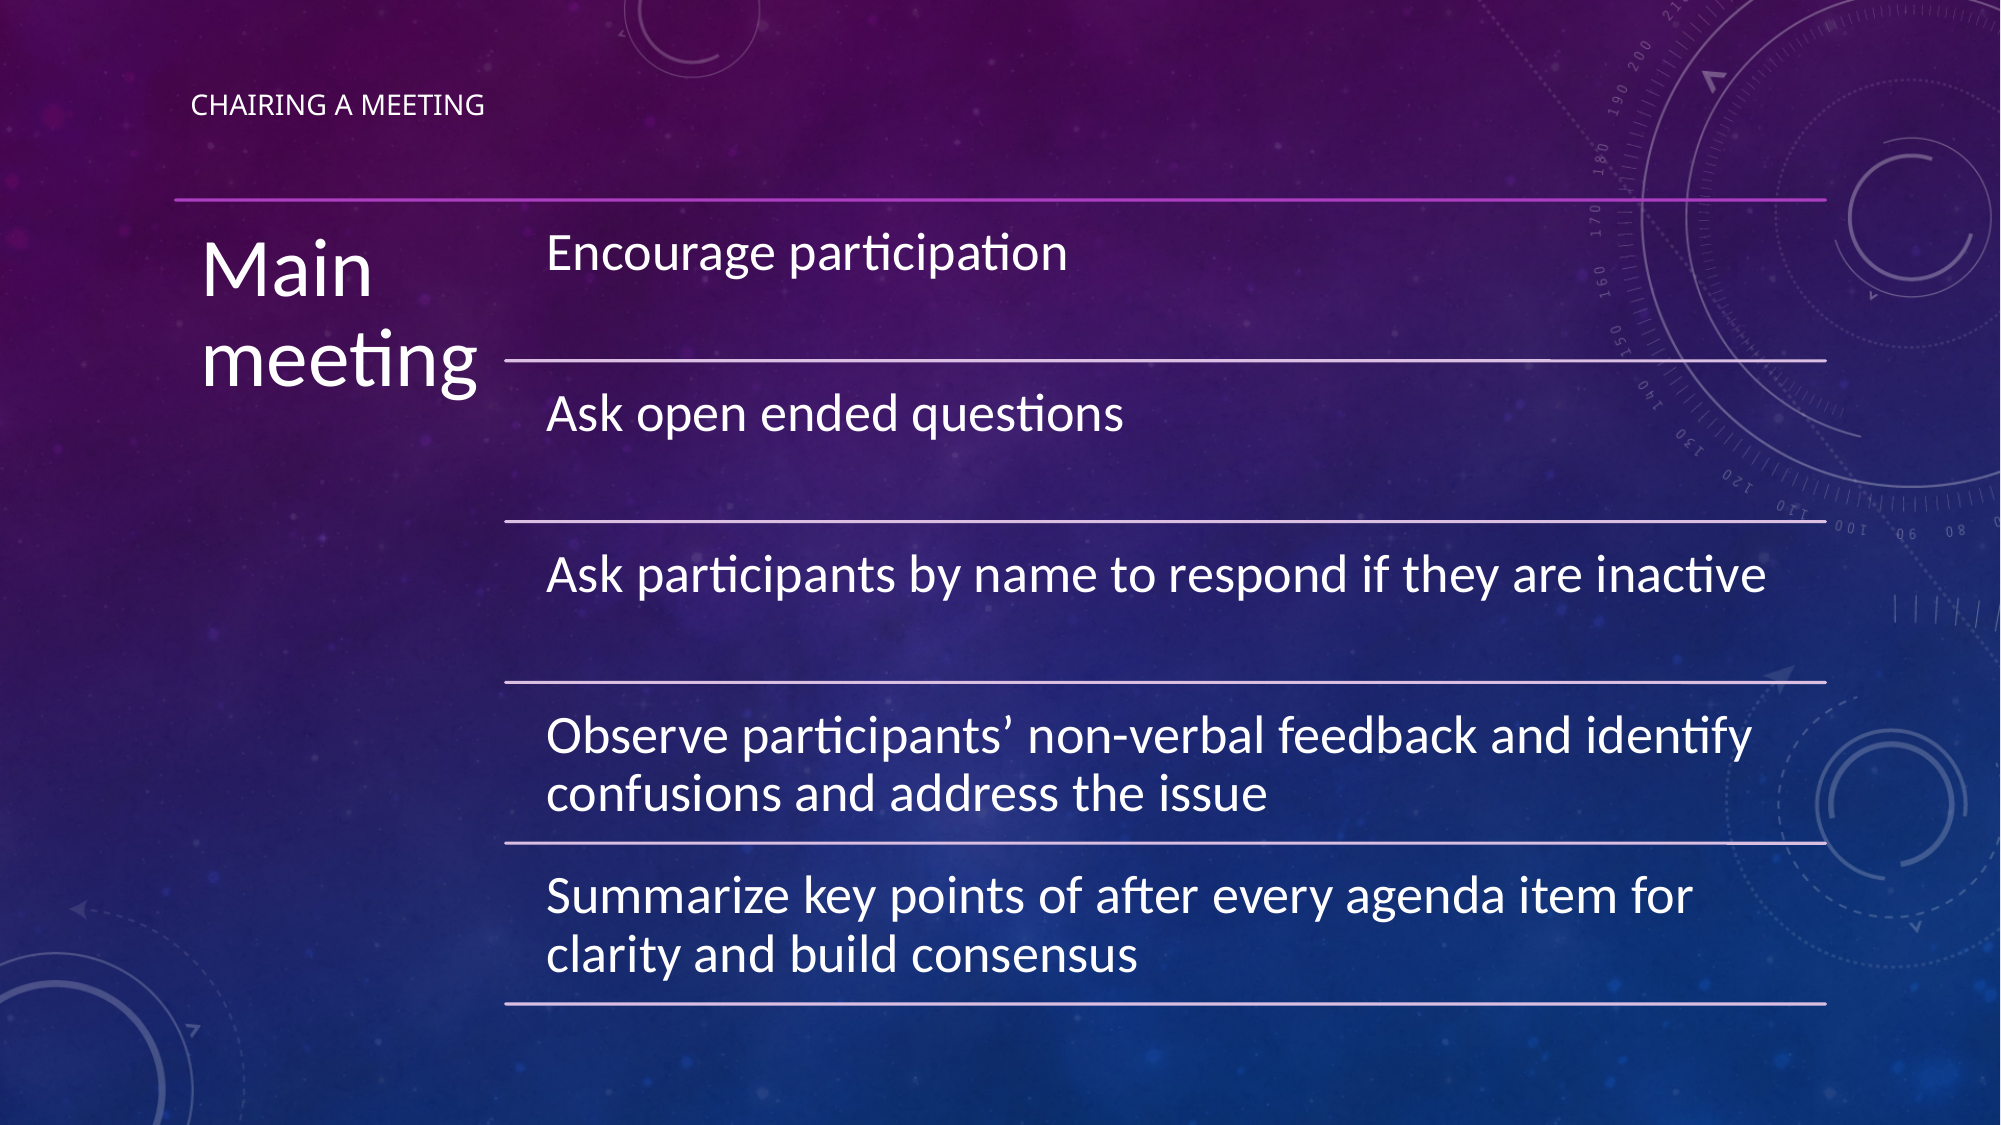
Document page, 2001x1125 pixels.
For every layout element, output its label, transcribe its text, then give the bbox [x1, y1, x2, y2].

title Chairing a meeting [175, 79, 1826, 130]
picture [0, 0, 2001, 1125]
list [175, 199, 1826, 1013]
